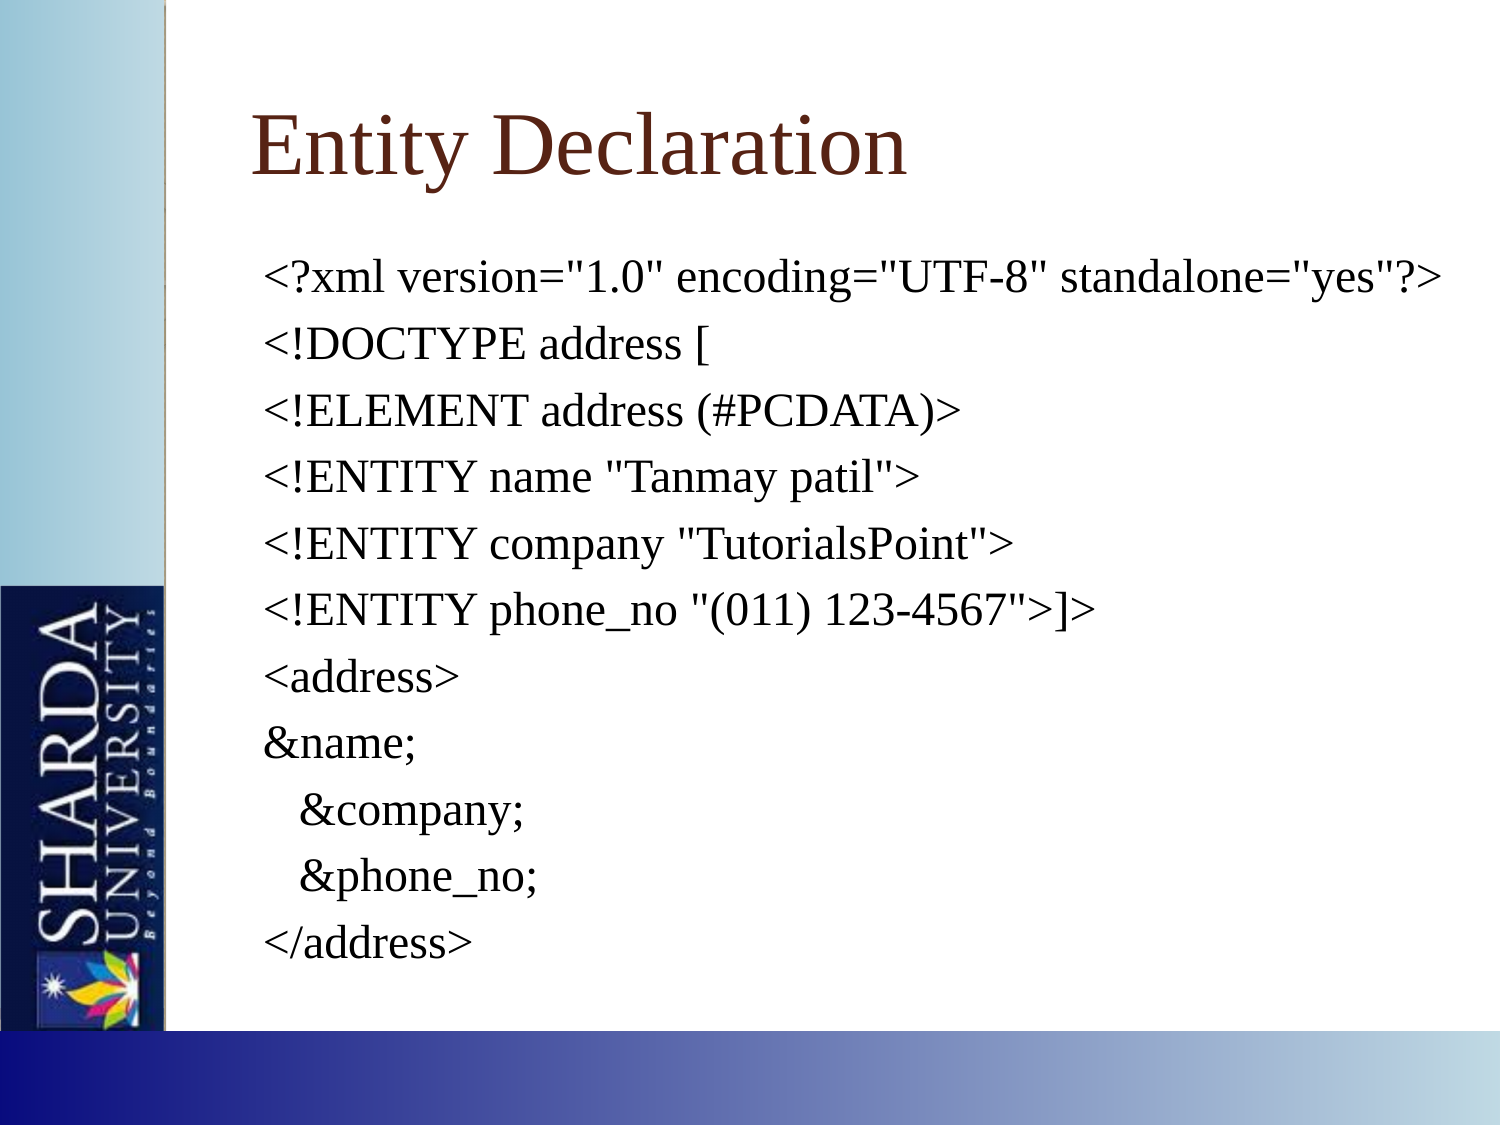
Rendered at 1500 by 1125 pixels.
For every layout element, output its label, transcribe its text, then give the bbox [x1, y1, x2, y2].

list <?xml version="1.0" encoding="UTF-8" standalone="yes"?> <!DOCTYPE address [ <!ELEMENT address (#PCDATA)> <!ENTITY name "Tanmay patil"> <!ENTITY company "TutorialsPoint"> <!ENTITY phone_no "(011) 123-4567">]> <address> &name; &company; &phone_no; </address> [235, 237, 1466, 997]
title Entity Declaration [235, 45, 1466, 233]
picture [1, 586, 163, 1031]
